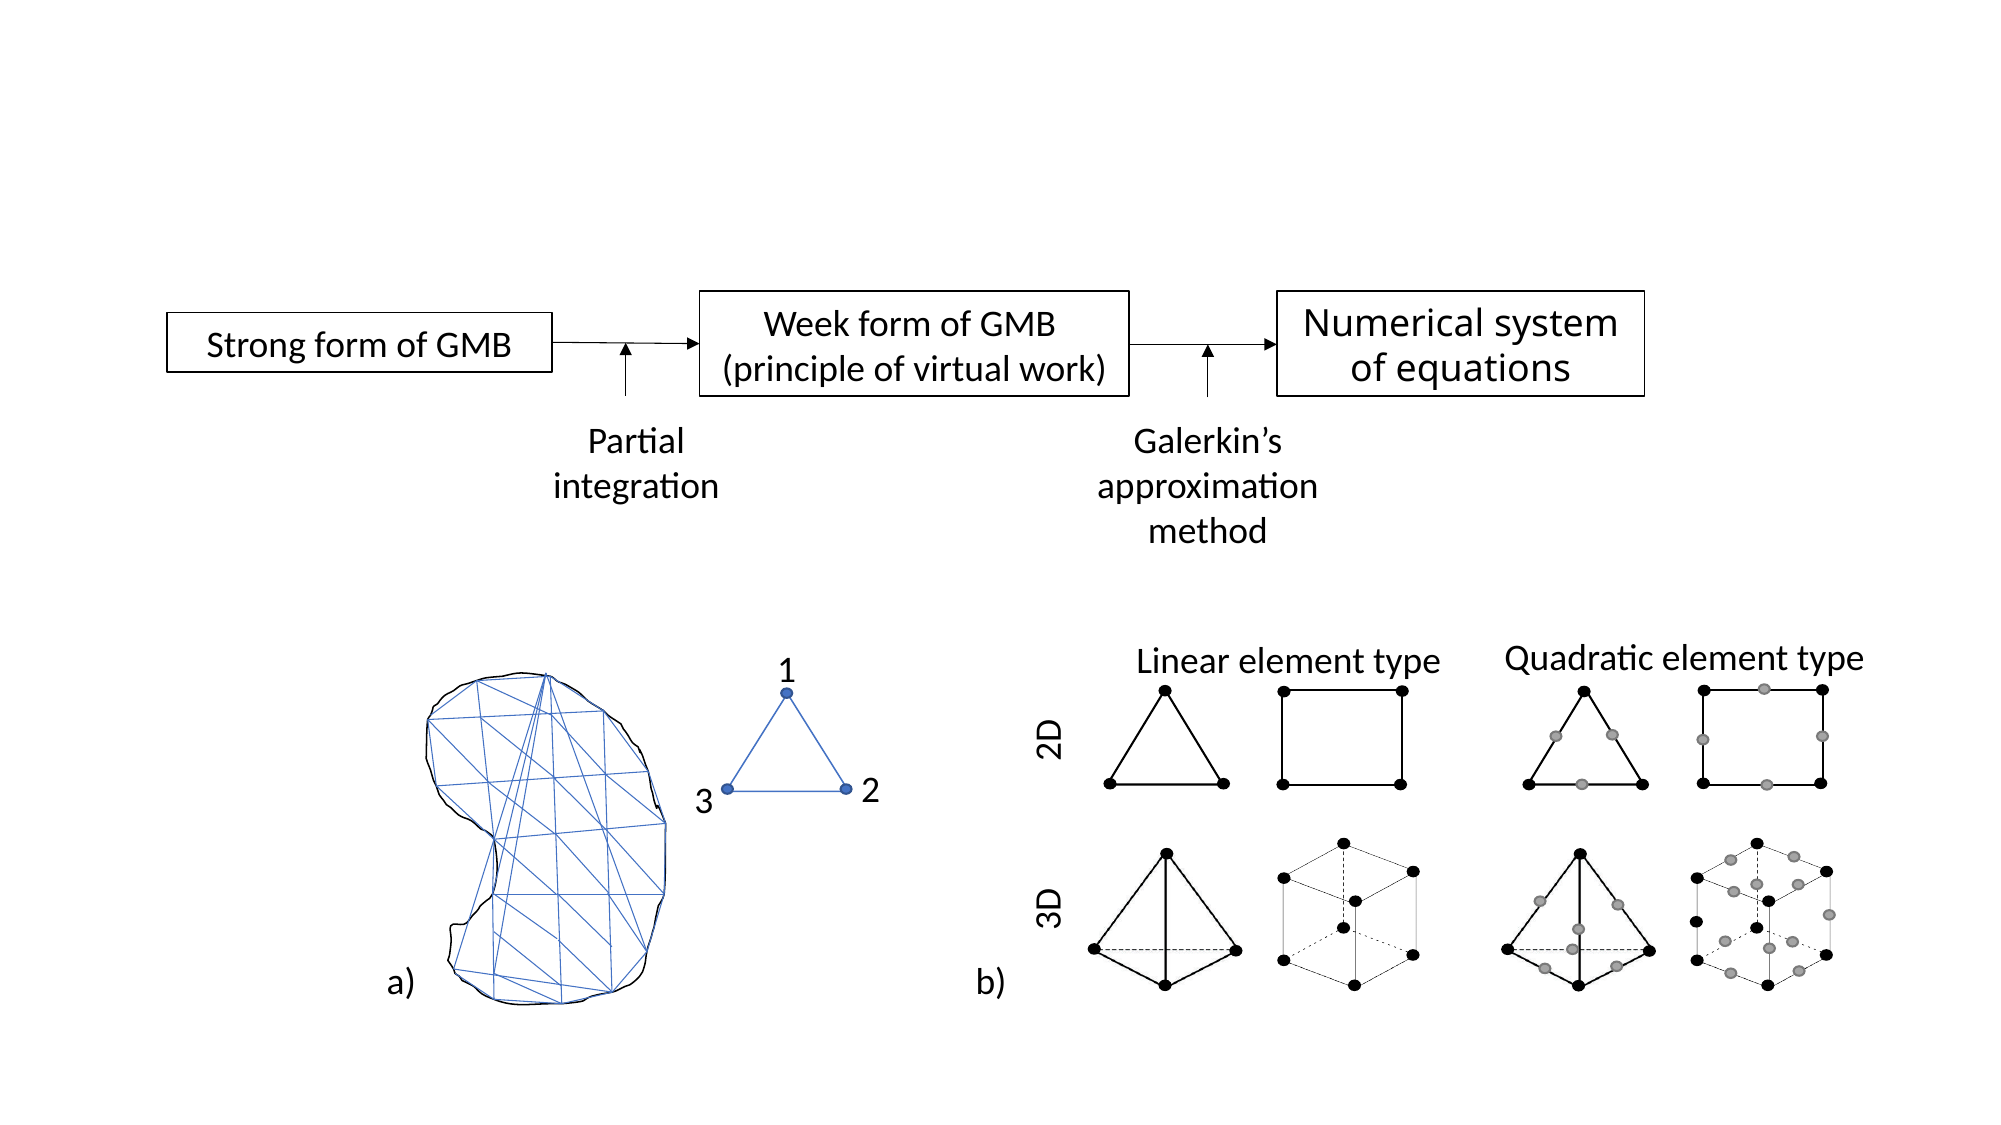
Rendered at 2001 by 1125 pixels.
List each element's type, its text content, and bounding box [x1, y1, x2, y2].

text_box [1575, 778, 1589, 791]
text_box [1277, 872, 1282, 884]
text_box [562, 993, 613, 1004]
text_box [1750, 837, 1764, 843]
text_box Numerical system of equations [1276, 291, 1645, 396]
text_box a) [371, 949, 431, 1010]
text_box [493, 973, 562, 1004]
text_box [554, 778, 608, 832]
text_box [1690, 872, 1696, 884]
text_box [436, 785, 495, 840]
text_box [450, 894, 493, 925]
text_box Strong form of GMB [167, 312, 552, 373]
text_box Partial integration [532, 408, 741, 514]
text_box Galerkin’s approximation method [1069, 409, 1347, 559]
text_box [1277, 689, 1291, 698]
text_box [731, 699, 844, 792]
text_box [476, 681, 552, 716]
text_box [1760, 779, 1774, 791]
text_box 3 [679, 768, 729, 829]
text_box [1702, 689, 1824, 786]
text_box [493, 839, 555, 894]
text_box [493, 894, 557, 931]
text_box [607, 831, 664, 894]
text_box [604, 774, 666, 824]
text_box [1395, 689, 1409, 697]
text_box [503, 672, 544, 676]
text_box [552, 711, 562, 715]
text_box [1337, 837, 1351, 843]
text_box [839, 783, 846, 795]
text_box [1393, 778, 1408, 791]
text_box [1831, 909, 1836, 921]
text_box 3D [1015, 864, 1076, 946]
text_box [494, 779, 550, 784]
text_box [490, 784, 556, 835]
text_box [1530, 694, 1641, 786]
text_box 2D [1016, 695, 1076, 777]
text_box [1158, 689, 1172, 697]
text_box Linear element type [1121, 629, 1457, 689]
text_box [1216, 777, 1231, 790]
text_box [1696, 733, 1710, 746]
text_box [1689, 916, 1696, 928]
picture [1504, 845, 1654, 996]
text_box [551, 715, 606, 775]
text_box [607, 893, 647, 952]
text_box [603, 710, 649, 772]
text_box [1697, 686, 1711, 697]
picture [1090, 845, 1240, 996]
text_box [1814, 777, 1828, 790]
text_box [427, 710, 476, 719]
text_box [562, 711, 603, 715]
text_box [430, 680, 476, 716]
text_box [1103, 777, 1117, 790]
text_box Quadratic element type [1489, 625, 1881, 686]
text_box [427, 719, 491, 785]
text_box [493, 931, 562, 973]
text_box [1815, 730, 1830, 743]
text_box [1110, 695, 1221, 786]
text_box Week form of GMB (principle of virtual work) [699, 291, 1130, 396]
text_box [480, 718, 556, 779]
text_box b) [960, 949, 1022, 1010]
text_box [1605, 728, 1619, 741]
text_box [1757, 686, 1771, 695]
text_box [613, 952, 647, 993]
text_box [558, 940, 613, 993]
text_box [495, 835, 550, 839]
text_box [1577, 686, 1591, 698]
text_box [1276, 778, 1290, 791]
text_box [1277, 954, 1282, 966]
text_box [450, 925, 495, 974]
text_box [555, 833, 607, 894]
text_box [1815, 686, 1830, 696]
text_box [1635, 778, 1650, 791]
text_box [557, 893, 607, 940]
text_box [1549, 730, 1563, 743]
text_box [550, 676, 604, 711]
text_box [1522, 778, 1536, 791]
text_box 1 [762, 637, 811, 697]
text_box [476, 676, 550, 681]
text_box [1690, 954, 1696, 966]
picture [1282, 843, 1417, 989]
picture [1696, 843, 1831, 989]
text_box [729, 783, 735, 795]
text_box 2 [846, 757, 896, 818]
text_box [647, 894, 665, 952]
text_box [455, 974, 493, 1000]
text_box [1696, 777, 1710, 790]
text_box [1281, 689, 1403, 786]
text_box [612, 824, 664, 831]
